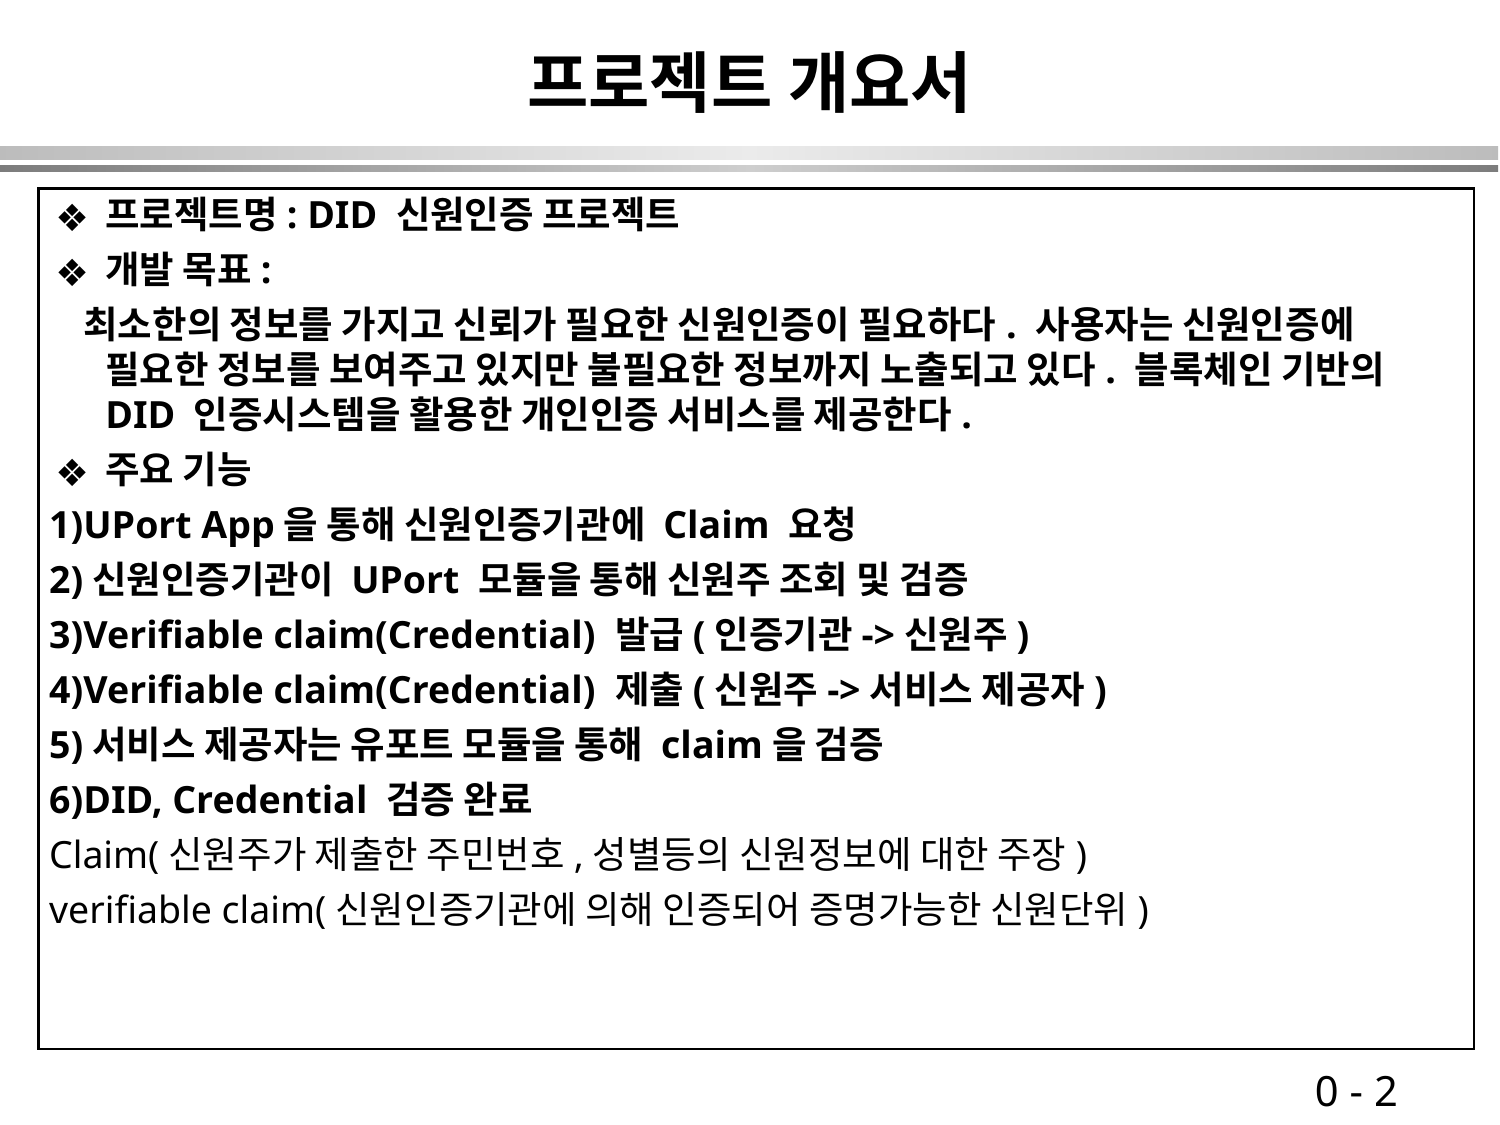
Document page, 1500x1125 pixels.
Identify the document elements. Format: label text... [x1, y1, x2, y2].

list 프로젝트명: DID 신원인증 프로젝트 개발 목표: 최소한의 정보를 가지고 신뢰가 필요한 신원인증이 필요하다. 사용자는 신원인증에 필요한 정보를 보여주고 있지만 불필요한 정보까지 노출되고 있다. 블록체인 기반의 DID 인증시스템을 활용한 개인인증 서비스를 제공한다. 주요 기능 1)UPort App을 통해 신원인증기관에 Claim 요청 2)신원인증기관이 UPort 모듈을 통해 신원주 조회 및 검증 3)Verifiable claim(Credential) 발급(인증기관->신원주) 4)Verifiable claim(Credential) 제출(신원주->서비스 제공자) 5)서비스 제공자는 유포트 모듈을 통해 claim을 검증 6)DID, Credential 검증 완료 Claim(신원주가 제출한 주민번호,성별등의 신원정보에 대한 주장) verifiable claim(신원인증기관에 의해 인증되어 증명가능한 신원단위) [33, 183, 1447, 993]
title 프로젝트 개요서 [112, 24, 1388, 138]
